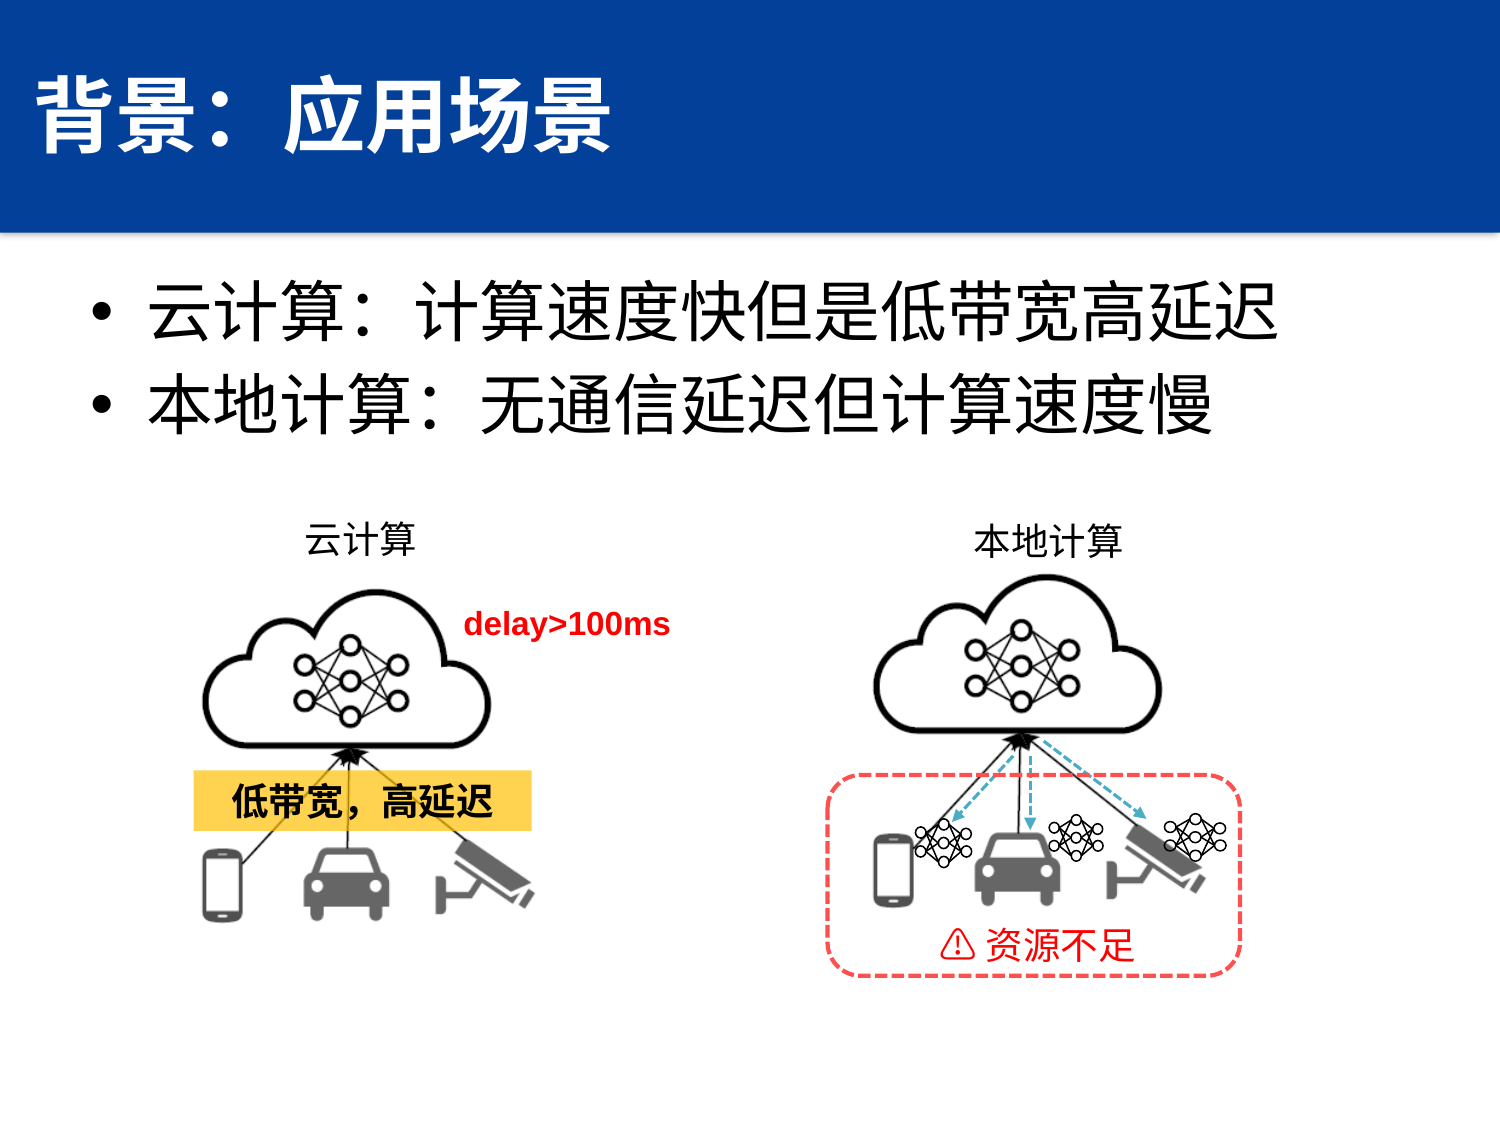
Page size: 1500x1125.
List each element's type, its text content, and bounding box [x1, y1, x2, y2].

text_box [1043, 740, 1147, 820]
picture [852, 566, 1215, 916]
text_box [1048, 827, 1104, 862]
title 背景：应用场景 [17, 19, 1368, 207]
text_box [1164, 813, 1227, 862]
picture [181, 581, 544, 931]
text_box ⚠资源不足 [924, 923, 1151, 975]
text_box 云计算 [289, 508, 436, 569]
text_box 本地计算 [958, 510, 1150, 565]
text_box [825, 775, 1243, 978]
text_box delay>100ms [548, 595, 687, 650]
list 云计算：计算速度快但是低带宽高延迟 本地计算：无通信延迟但计算速度慢 [75, 262, 1425, 1005]
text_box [951, 755, 1014, 823]
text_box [915, 818, 972, 868]
